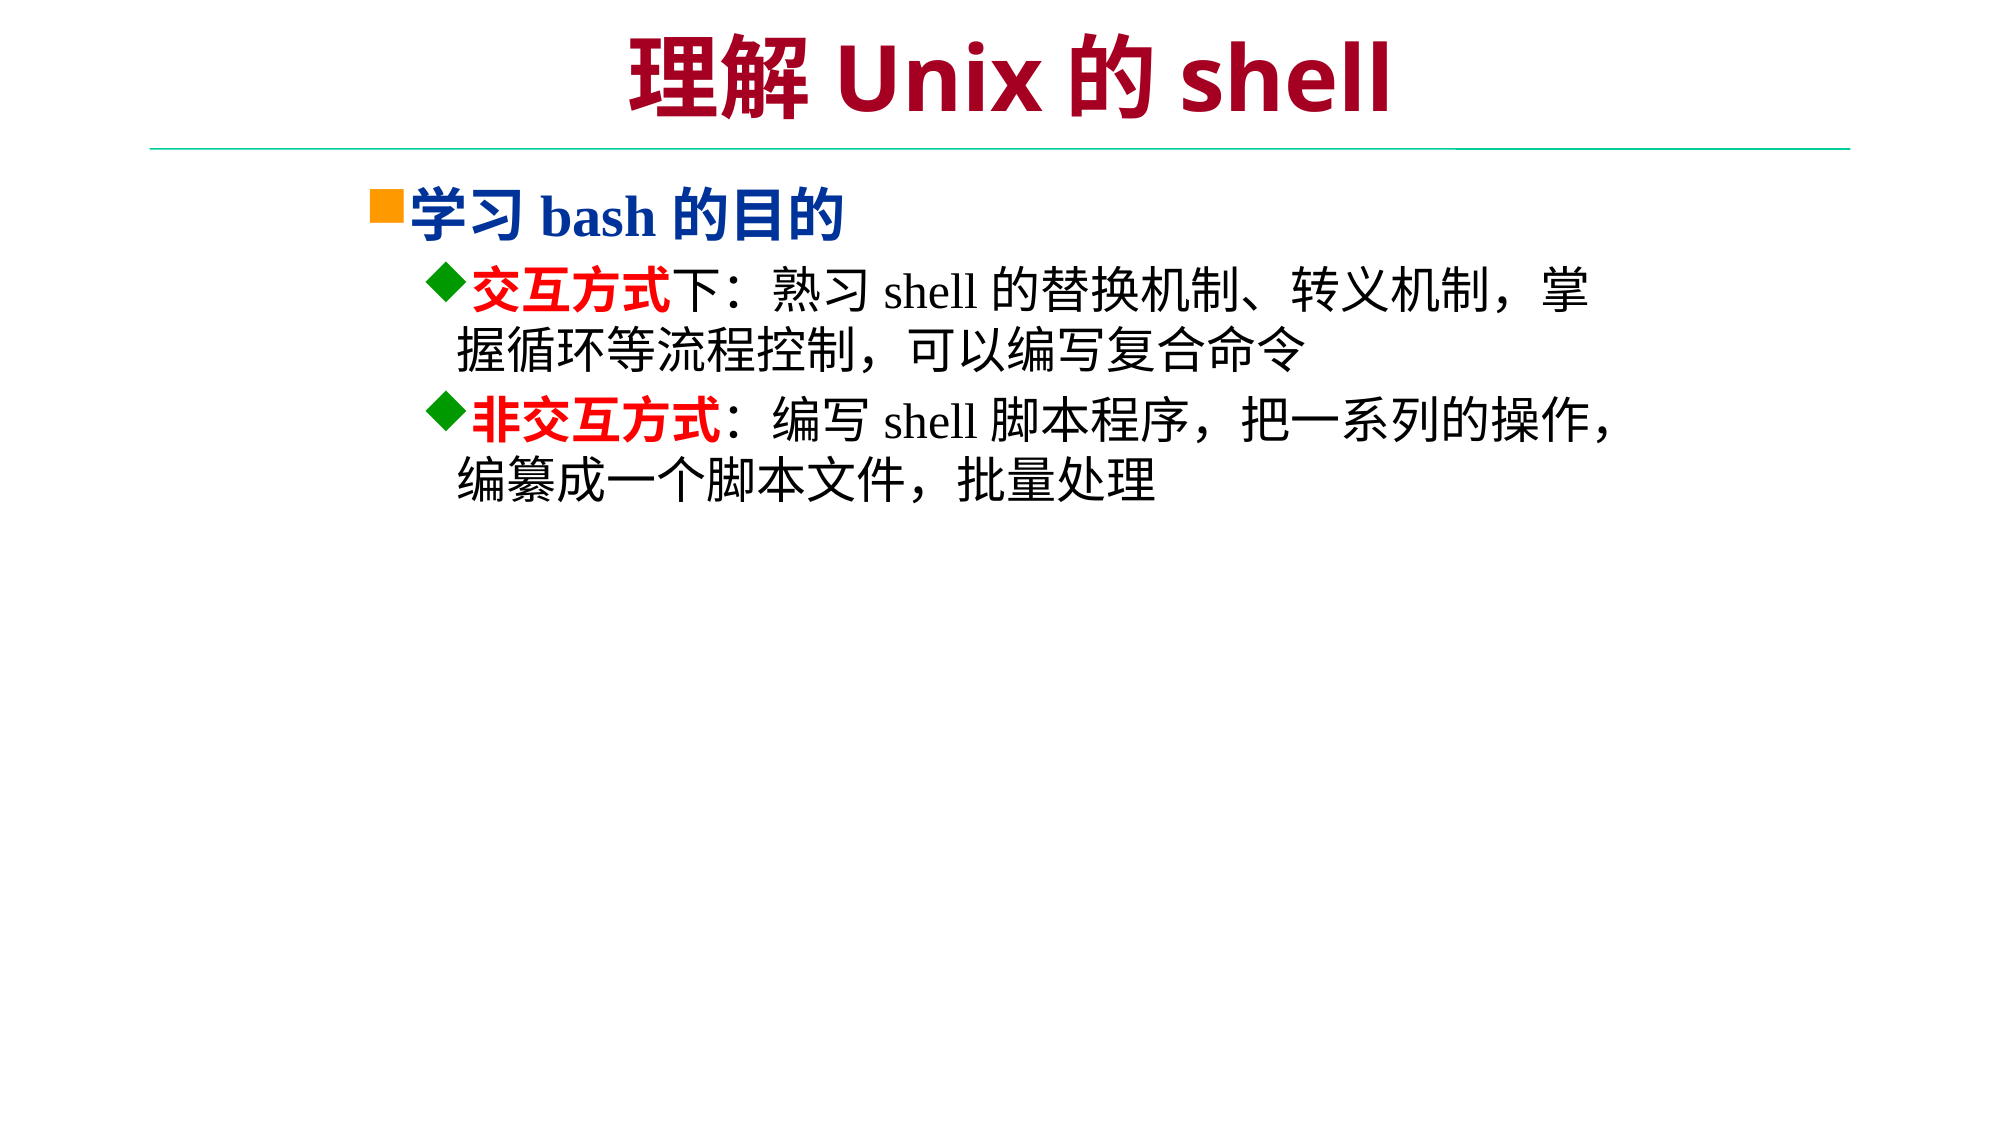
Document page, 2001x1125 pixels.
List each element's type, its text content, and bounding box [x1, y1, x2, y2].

text_box 学习bash的目的 交互方式下：熟习shell的替换机制、转义机制，掌握循环等流程控制，可以编写复合命令 非交互方式：编写shell脚本程序，把一系列的操作，编纂成一个脚本文件，批量处理 [353, 172, 1649, 986]
text_box 理解Unix的shell [373, 18, 1649, 149]
